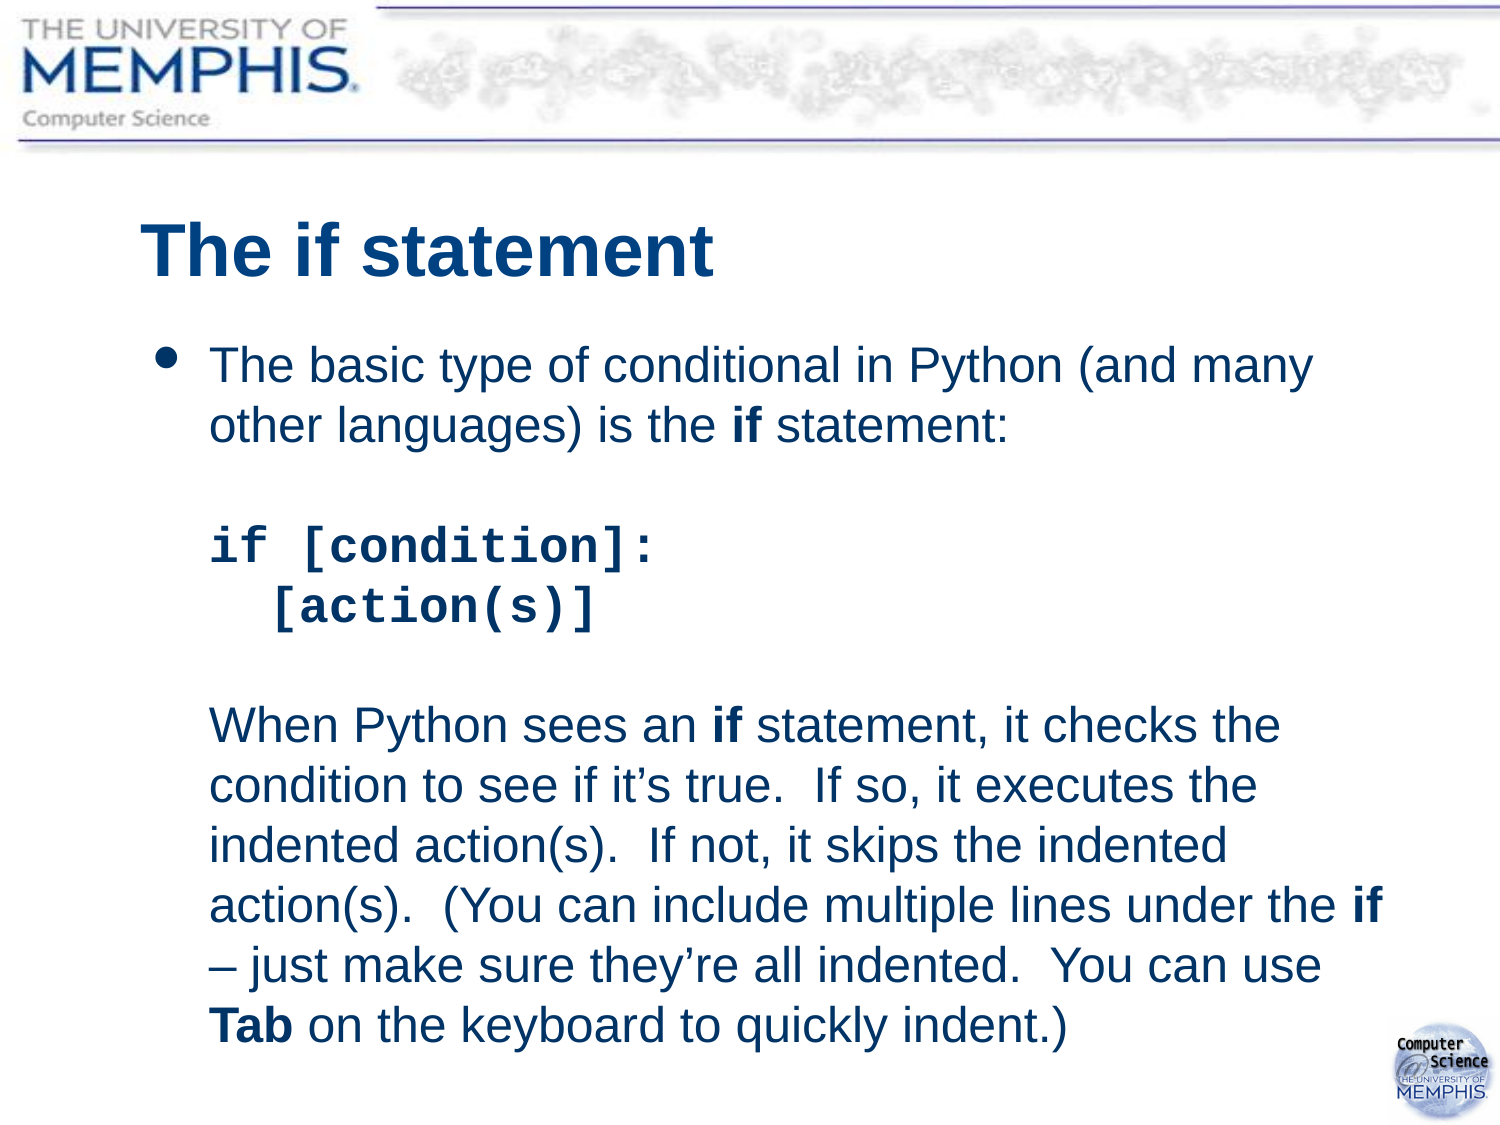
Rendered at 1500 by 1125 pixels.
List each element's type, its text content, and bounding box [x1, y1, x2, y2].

list The basic type of conditional in Python (and many other languages) is the if statement: if [condition]: [action(s)] When Python sees an if statement, it checks the condition to see if it’s true. If so, it executes the indented action(s). If not, it skips the indented action(s). (You can include multiple lines under the if – just make sure they’re all indented. You can use Tab on the keyboard to quickly indent.) [137, 324, 1400, 999]
picture [1387, 1017, 1500, 1125]
title The if statement [124, 162, 1426, 301]
picture [0, 0, 1500, 163]
